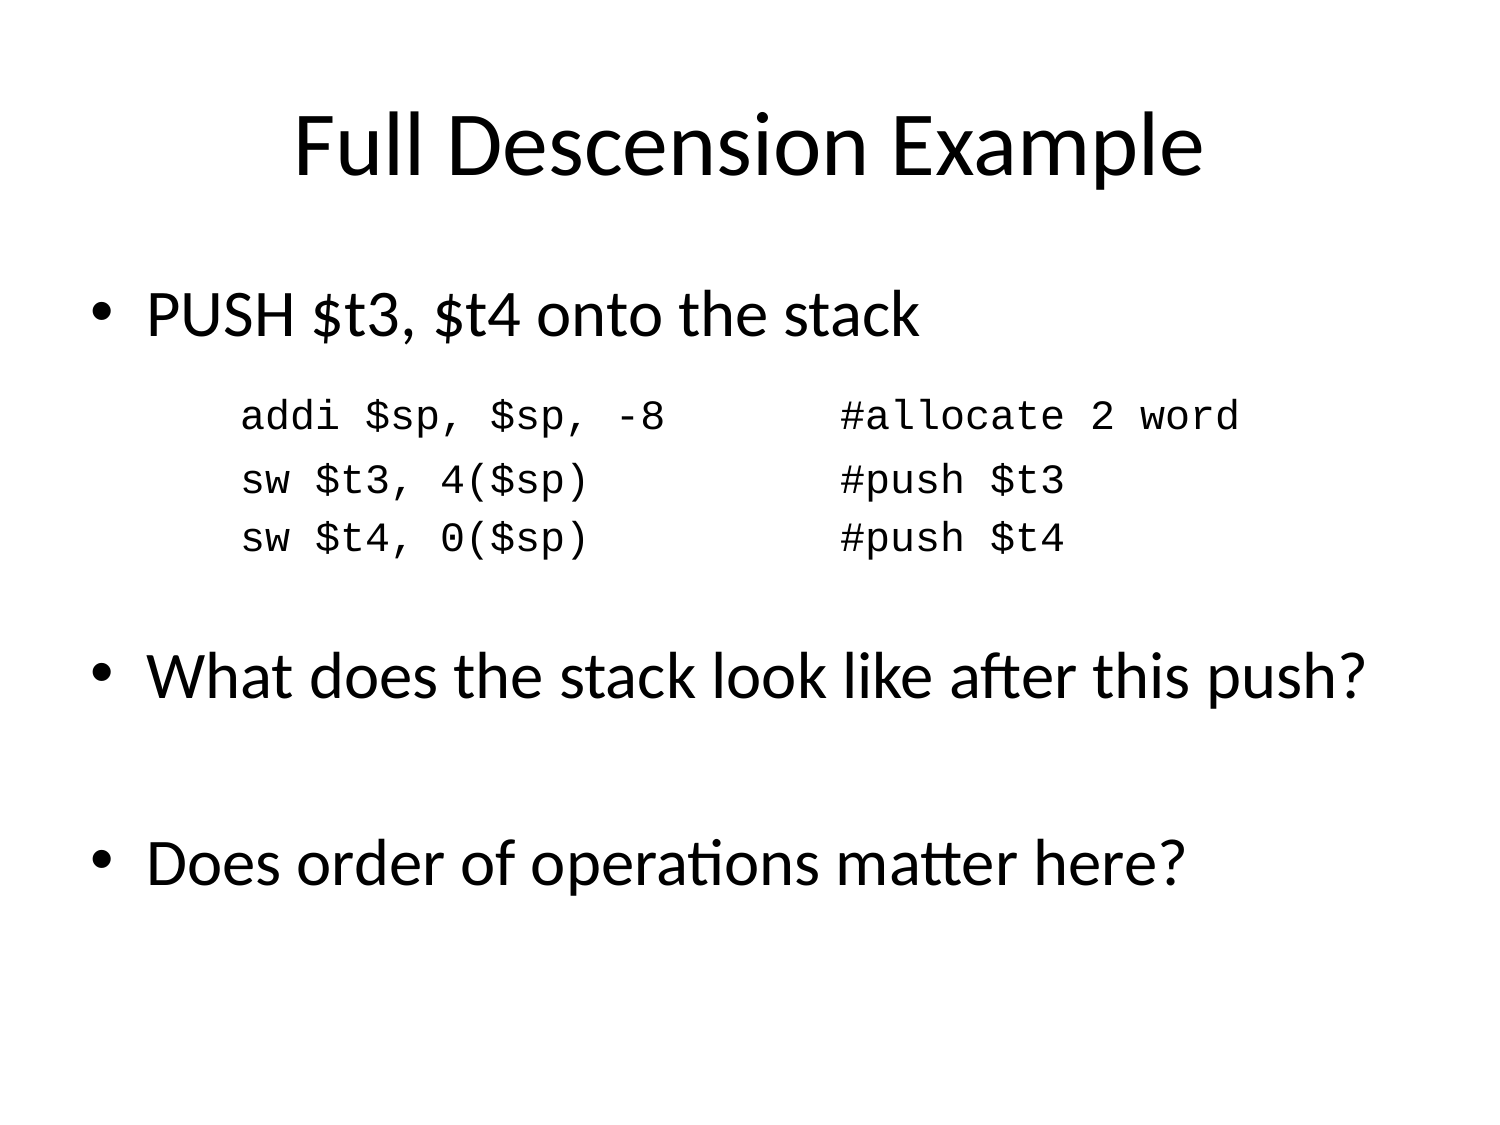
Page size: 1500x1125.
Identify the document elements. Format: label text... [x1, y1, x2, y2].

title Full Descension Example [75, 45, 1425, 233]
list PUSH $t3, $t4 onto the stack addi $sp, $sp, -8 #allocate 2 word sw $t3, 4($sp) #push $t3 sw $t4, 0($sp) #push $t4 What does the stack look like after this push? Does order of operations matter here? [75, 262, 1425, 1005]
